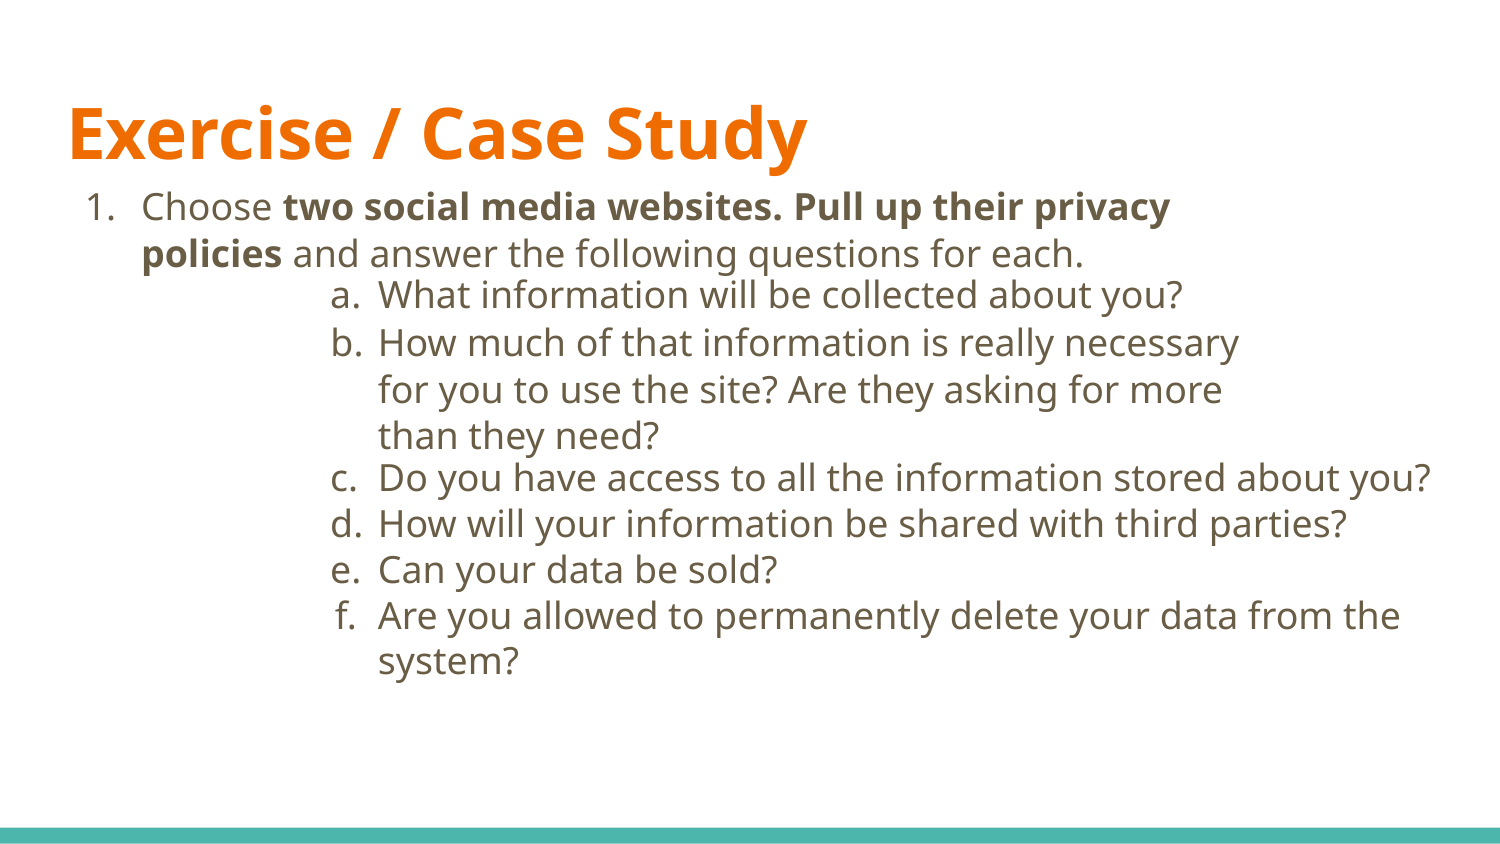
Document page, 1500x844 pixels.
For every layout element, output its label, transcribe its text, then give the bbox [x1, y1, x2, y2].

title Exercise / Case Study [51, 72, 1449, 166]
list Choose two social media websites. Pull up their privacy policies and answer the following questions for each. What information will be collected about you? How much of that information is really necessary for you to use the site? Are they asking for more than they need? Do you have access to all the information stored about you? How will your information be shared with third parties? Can your data be sold? Are you allowed to permanently delete your data from the system? [51, 166, 1449, 794]
